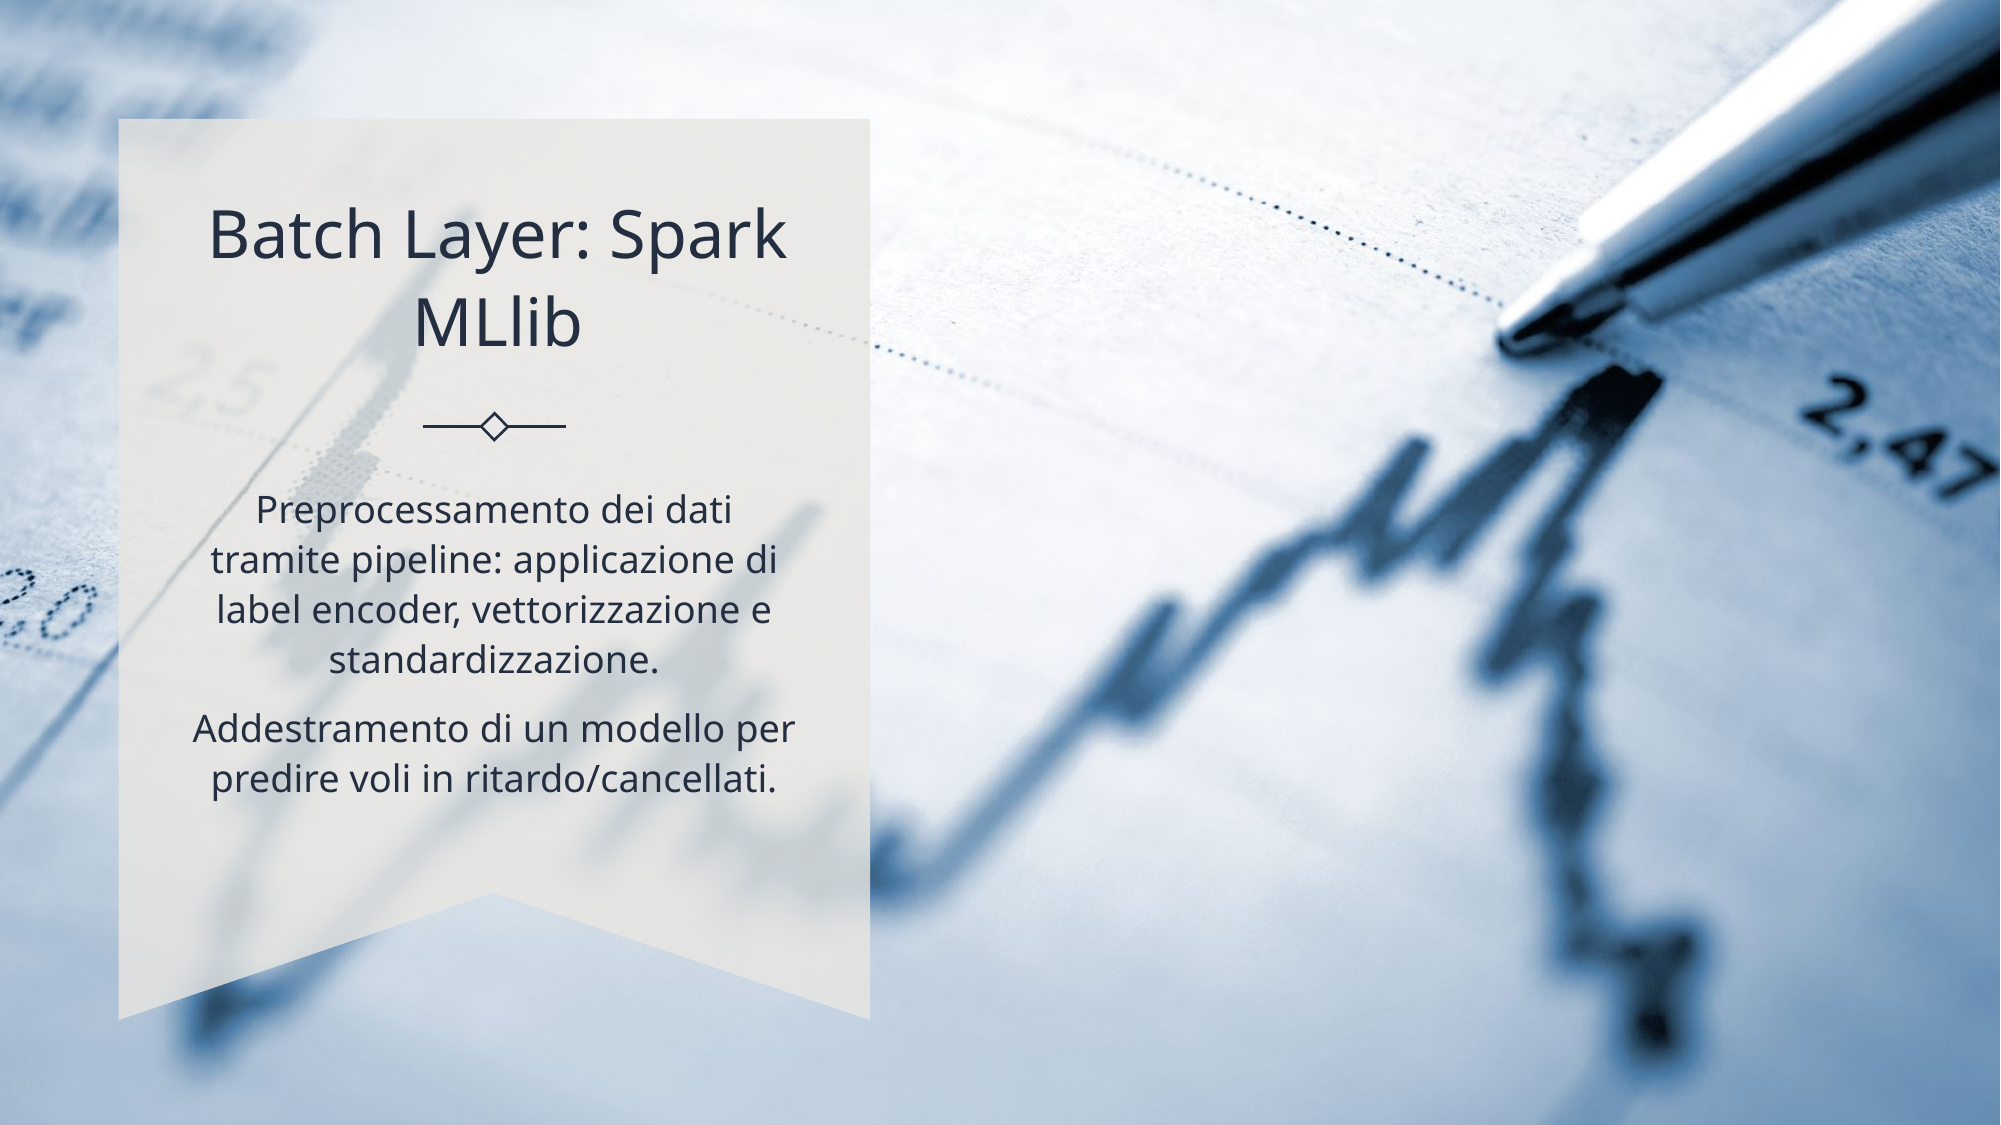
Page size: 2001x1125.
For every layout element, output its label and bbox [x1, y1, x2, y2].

picture [0, 0, 2000, 1125]
text_box [423, 417, 566, 437]
